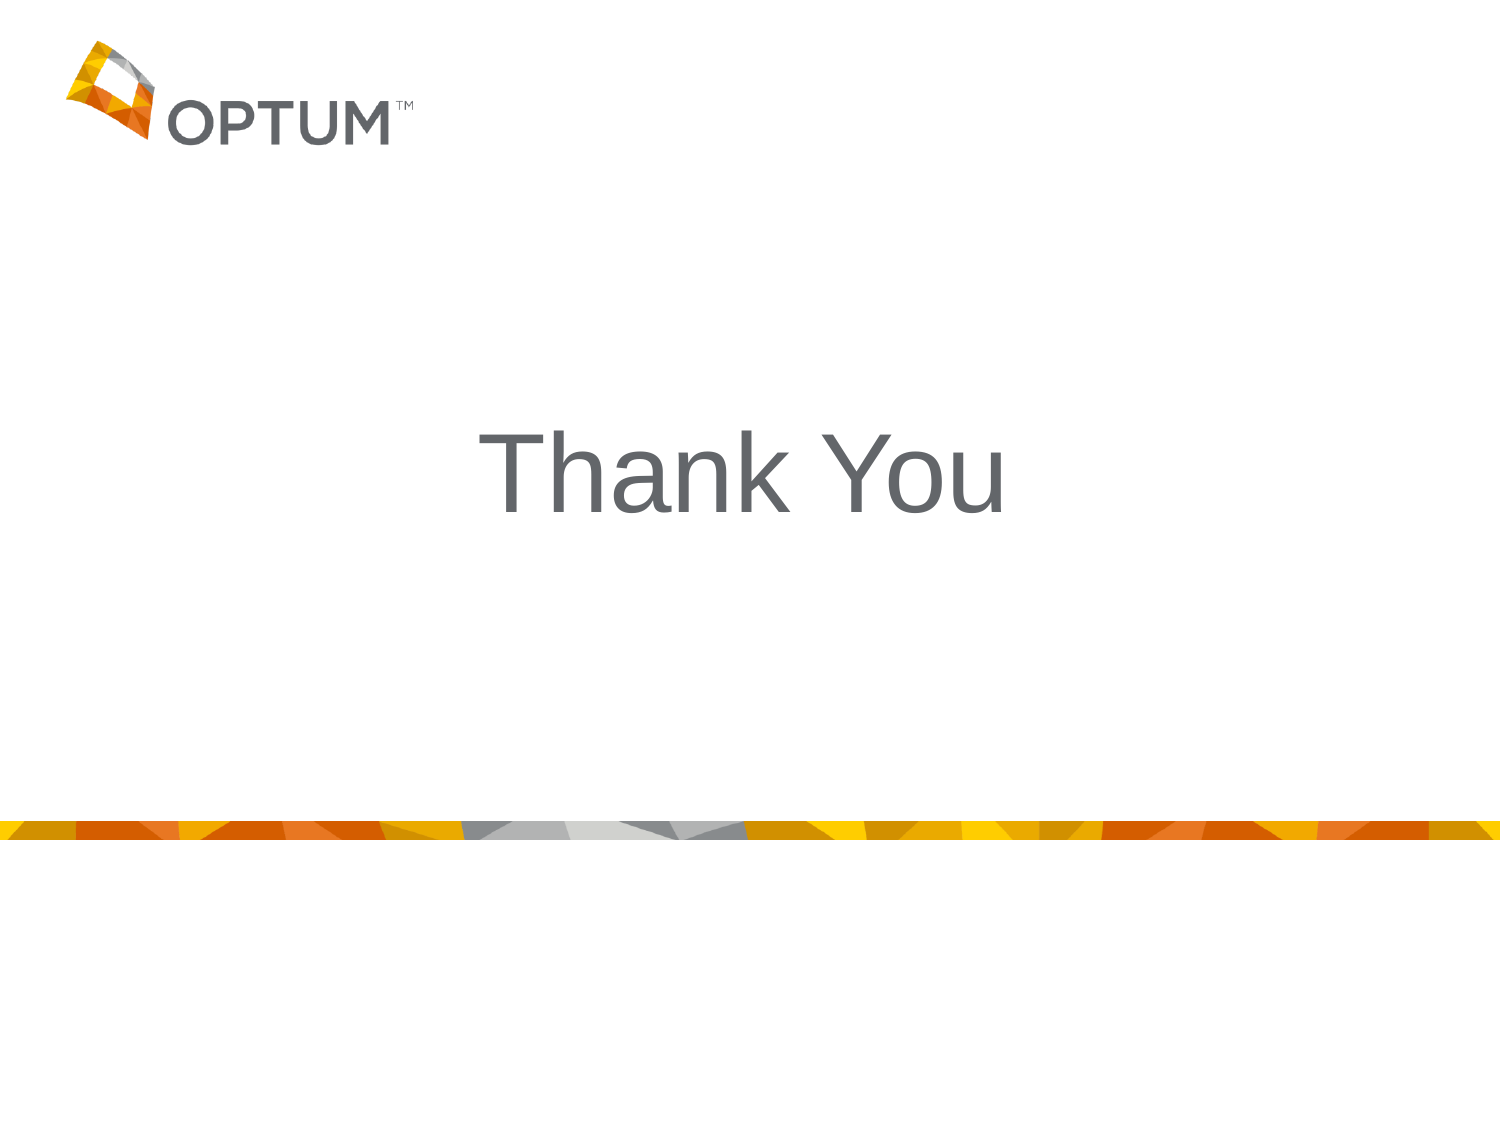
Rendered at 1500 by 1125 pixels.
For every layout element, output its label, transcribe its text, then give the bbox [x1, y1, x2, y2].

title Thank You [37, 399, 1450, 525]
picture [62, 37, 417, 149]
picture [0, 821, 1500, 840]
